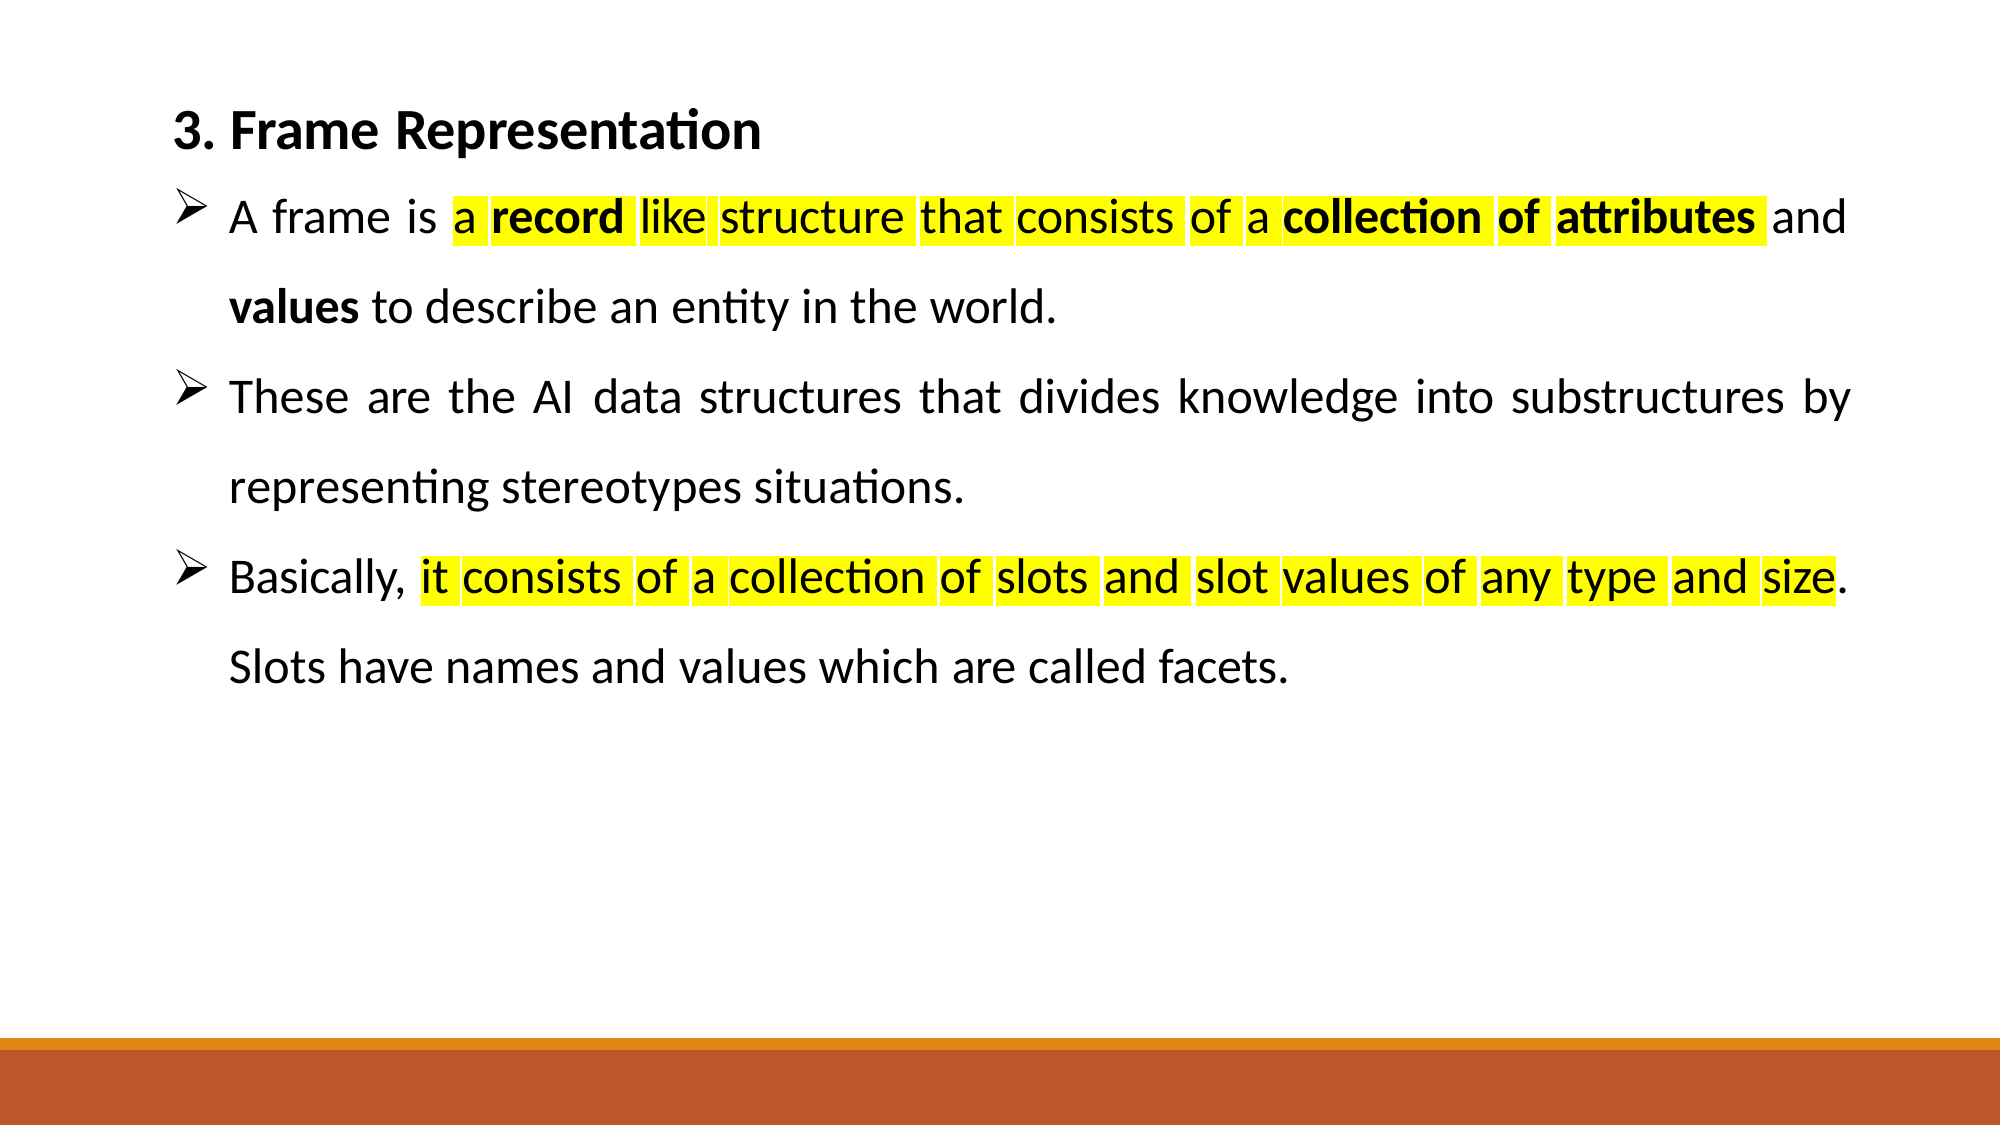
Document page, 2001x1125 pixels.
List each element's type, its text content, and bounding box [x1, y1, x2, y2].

text_box A frame is a record like structure that consists of a collection of attributes and values to describe an entity in the world. These are the AI data structures that divides knowledge into substructures by representing stereotypes situations. Basically, it consists of a collection of slots and slot values of any type and size. Slots have names and values which are called facets. [170, 150, 1864, 694]
title 3. Frame Representation [170, 89, 772, 150]
